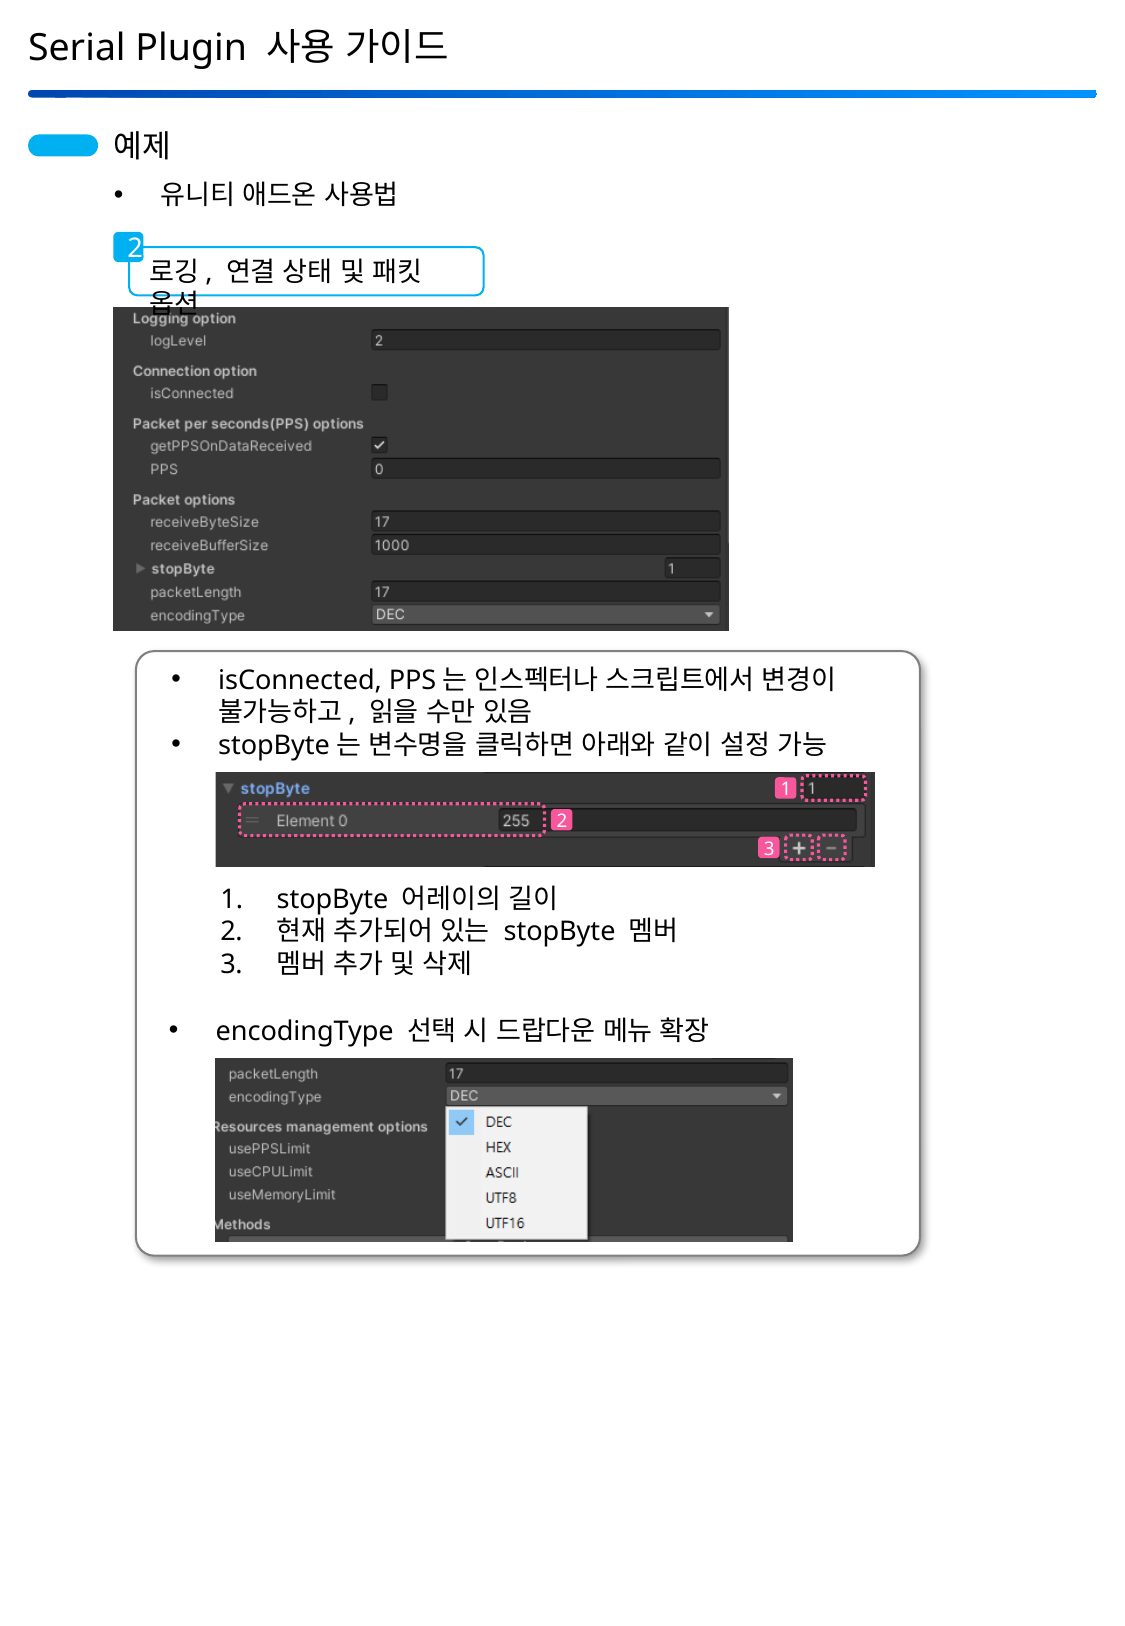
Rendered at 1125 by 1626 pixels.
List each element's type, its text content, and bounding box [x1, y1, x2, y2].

text_box 예제 [98, 118, 186, 172]
text_box Serial Plugin 사용 가이드 [13, 15, 464, 76]
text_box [135, 651, 920, 1256]
text_box 유니티 애드온 사용법 [99, 170, 414, 218]
picture [113, 307, 729, 631]
text_box [27, 133, 100, 158]
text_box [113, 231, 484, 296]
text_box [27, 88, 1098, 99]
